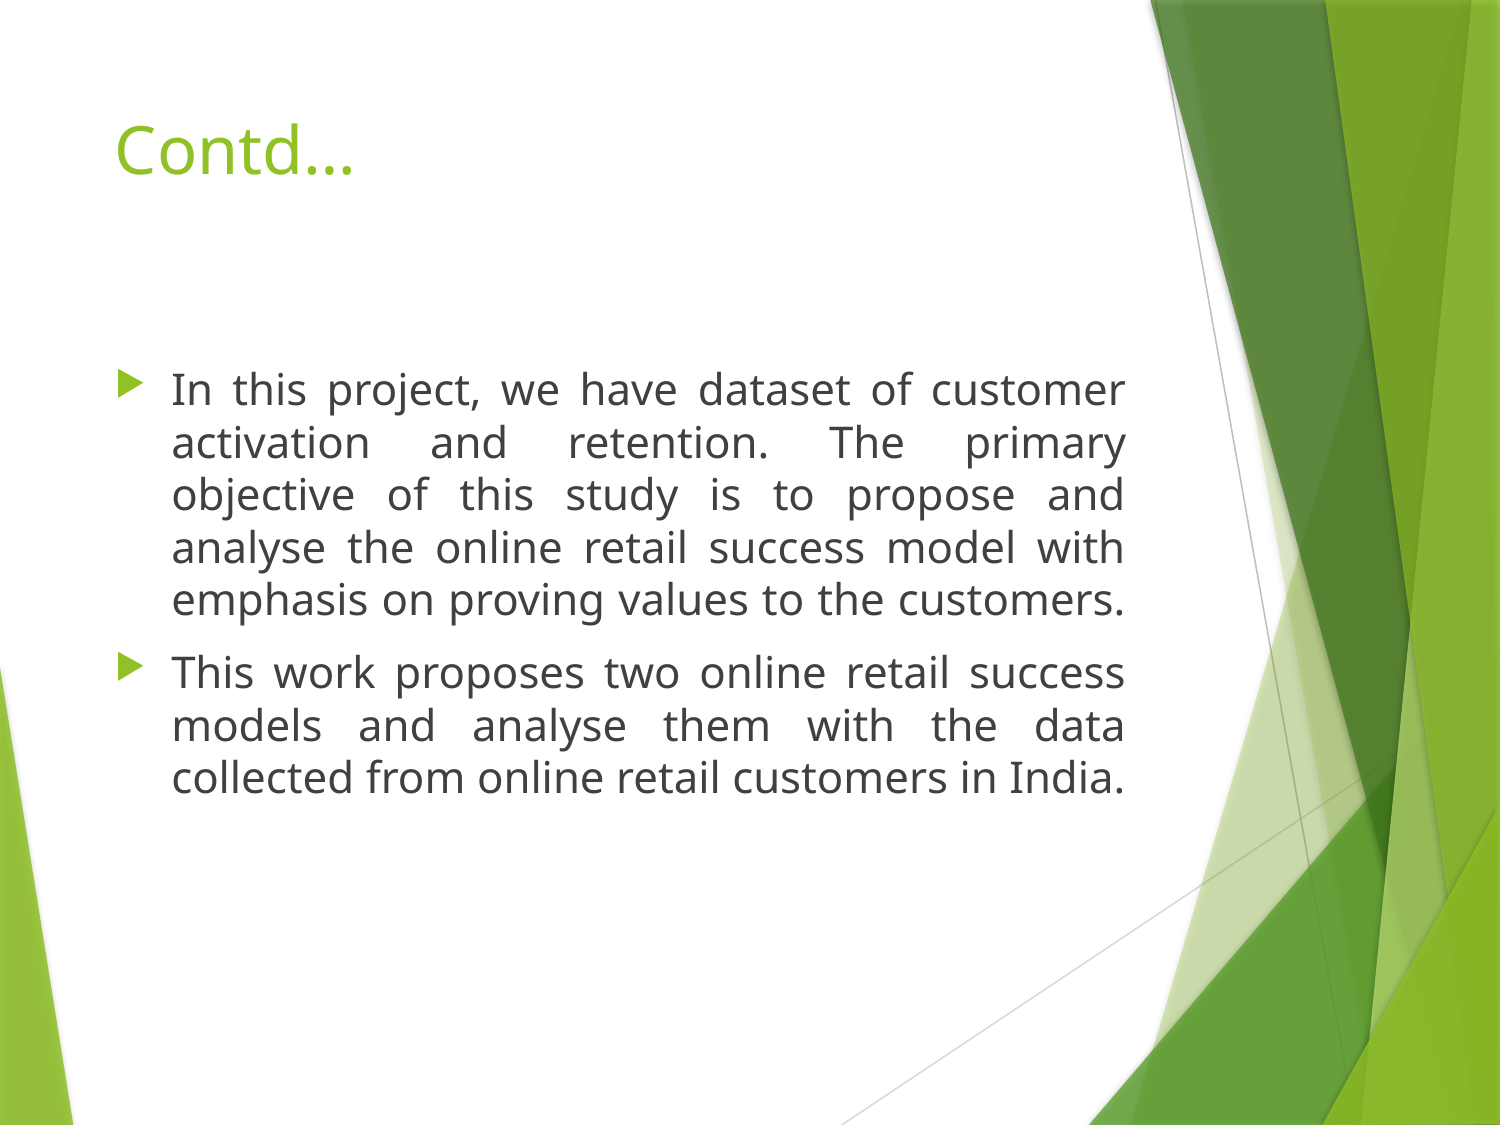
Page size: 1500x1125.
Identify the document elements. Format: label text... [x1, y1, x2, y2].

title Contd… [99, 99, 1142, 317]
list In this project, we have dataset of customer activation and retention. The primary objective of this study is to propose and analyse the online retail success model with emphasis on proving values to the customers. This work proposes two online retail success models and analyse them with the data collected from online retail customers in India. [99, 354, 1142, 992]
